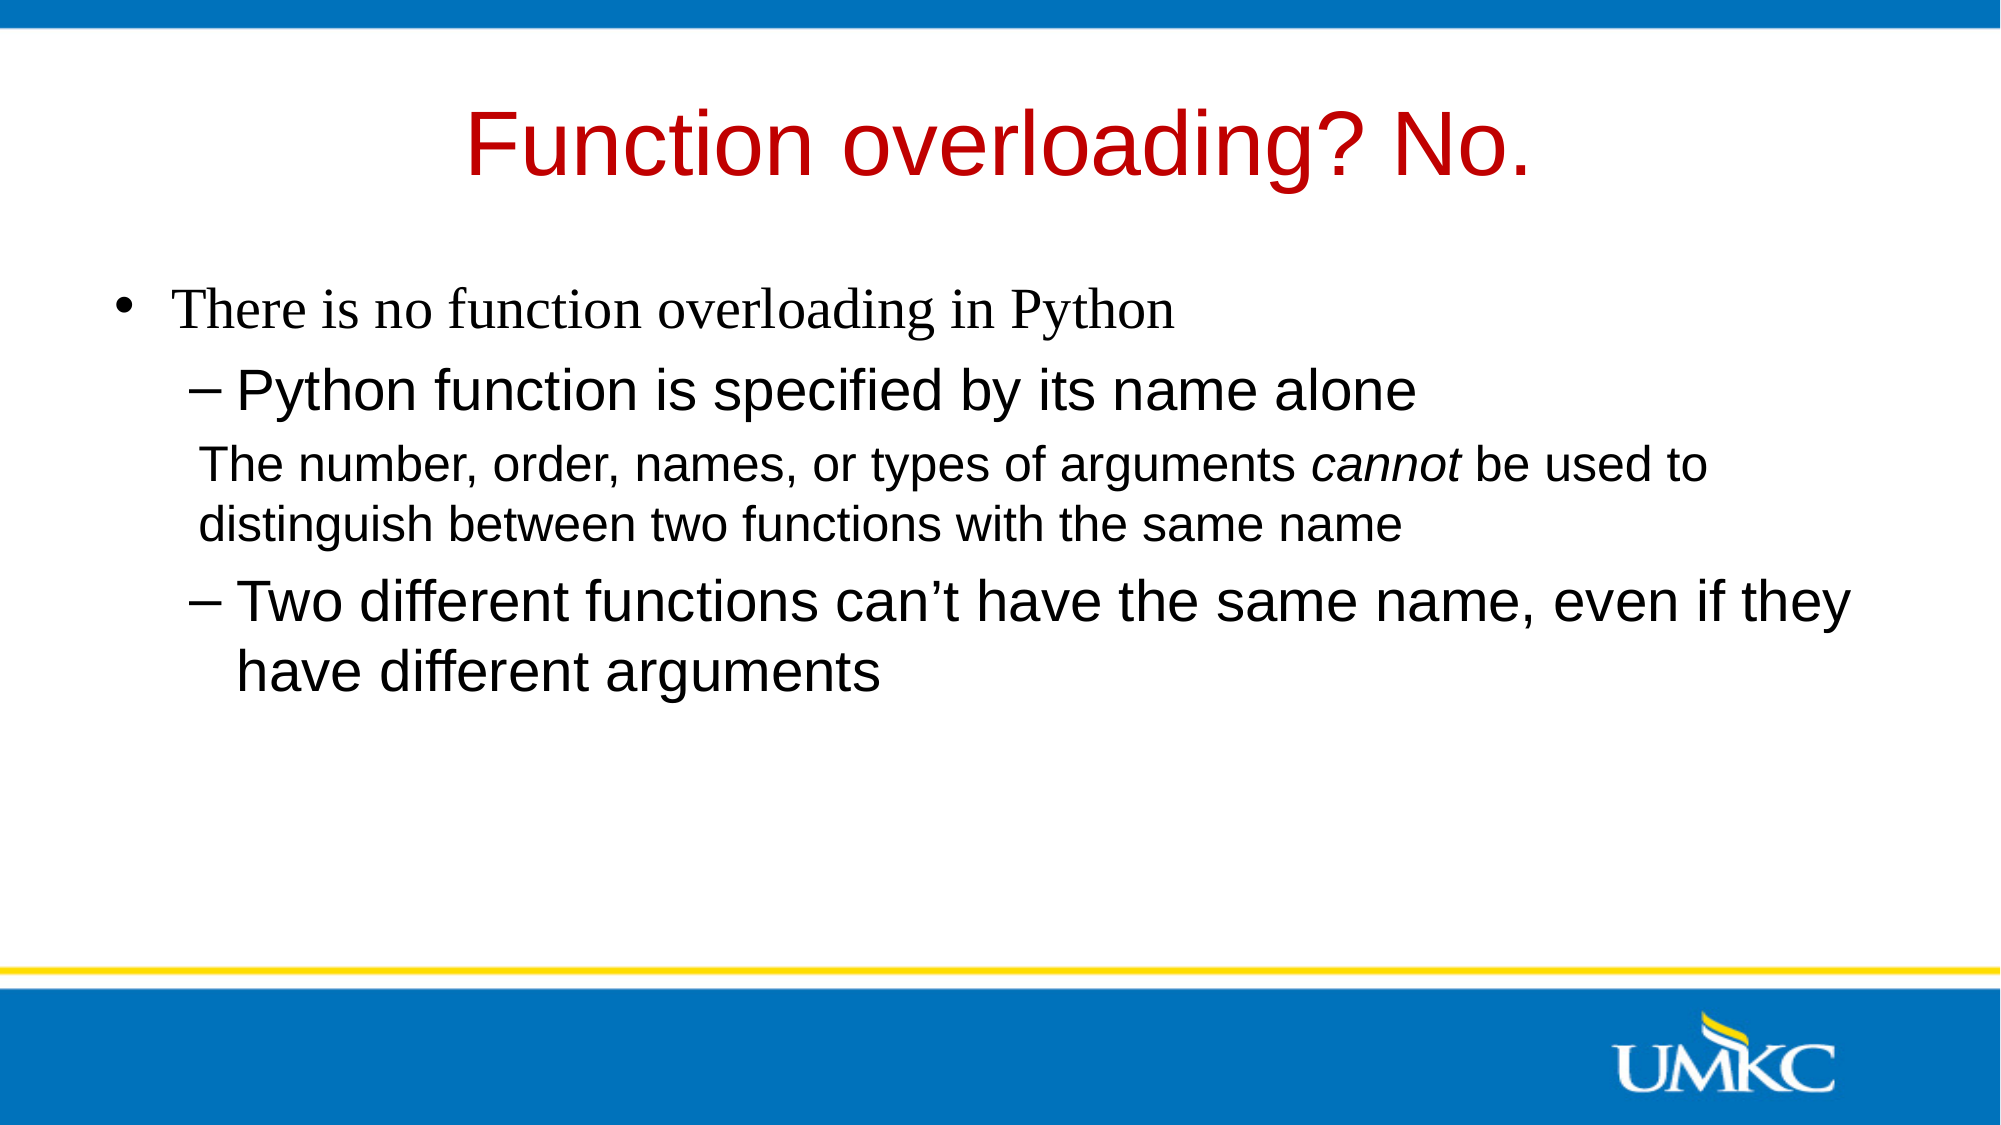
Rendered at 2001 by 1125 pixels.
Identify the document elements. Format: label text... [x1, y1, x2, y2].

title Function overloading? No. [99, 45, 1900, 233]
picture [0, 0, 2001, 1125]
list There is no function overloading in Python Python function is specified by its name alone The number, order, names, or types of arguments cannot be used to distinguish between two functions with the same name Two different functions can’t have the same name, even if they have different arguments [99, 262, 1900, 1005]
